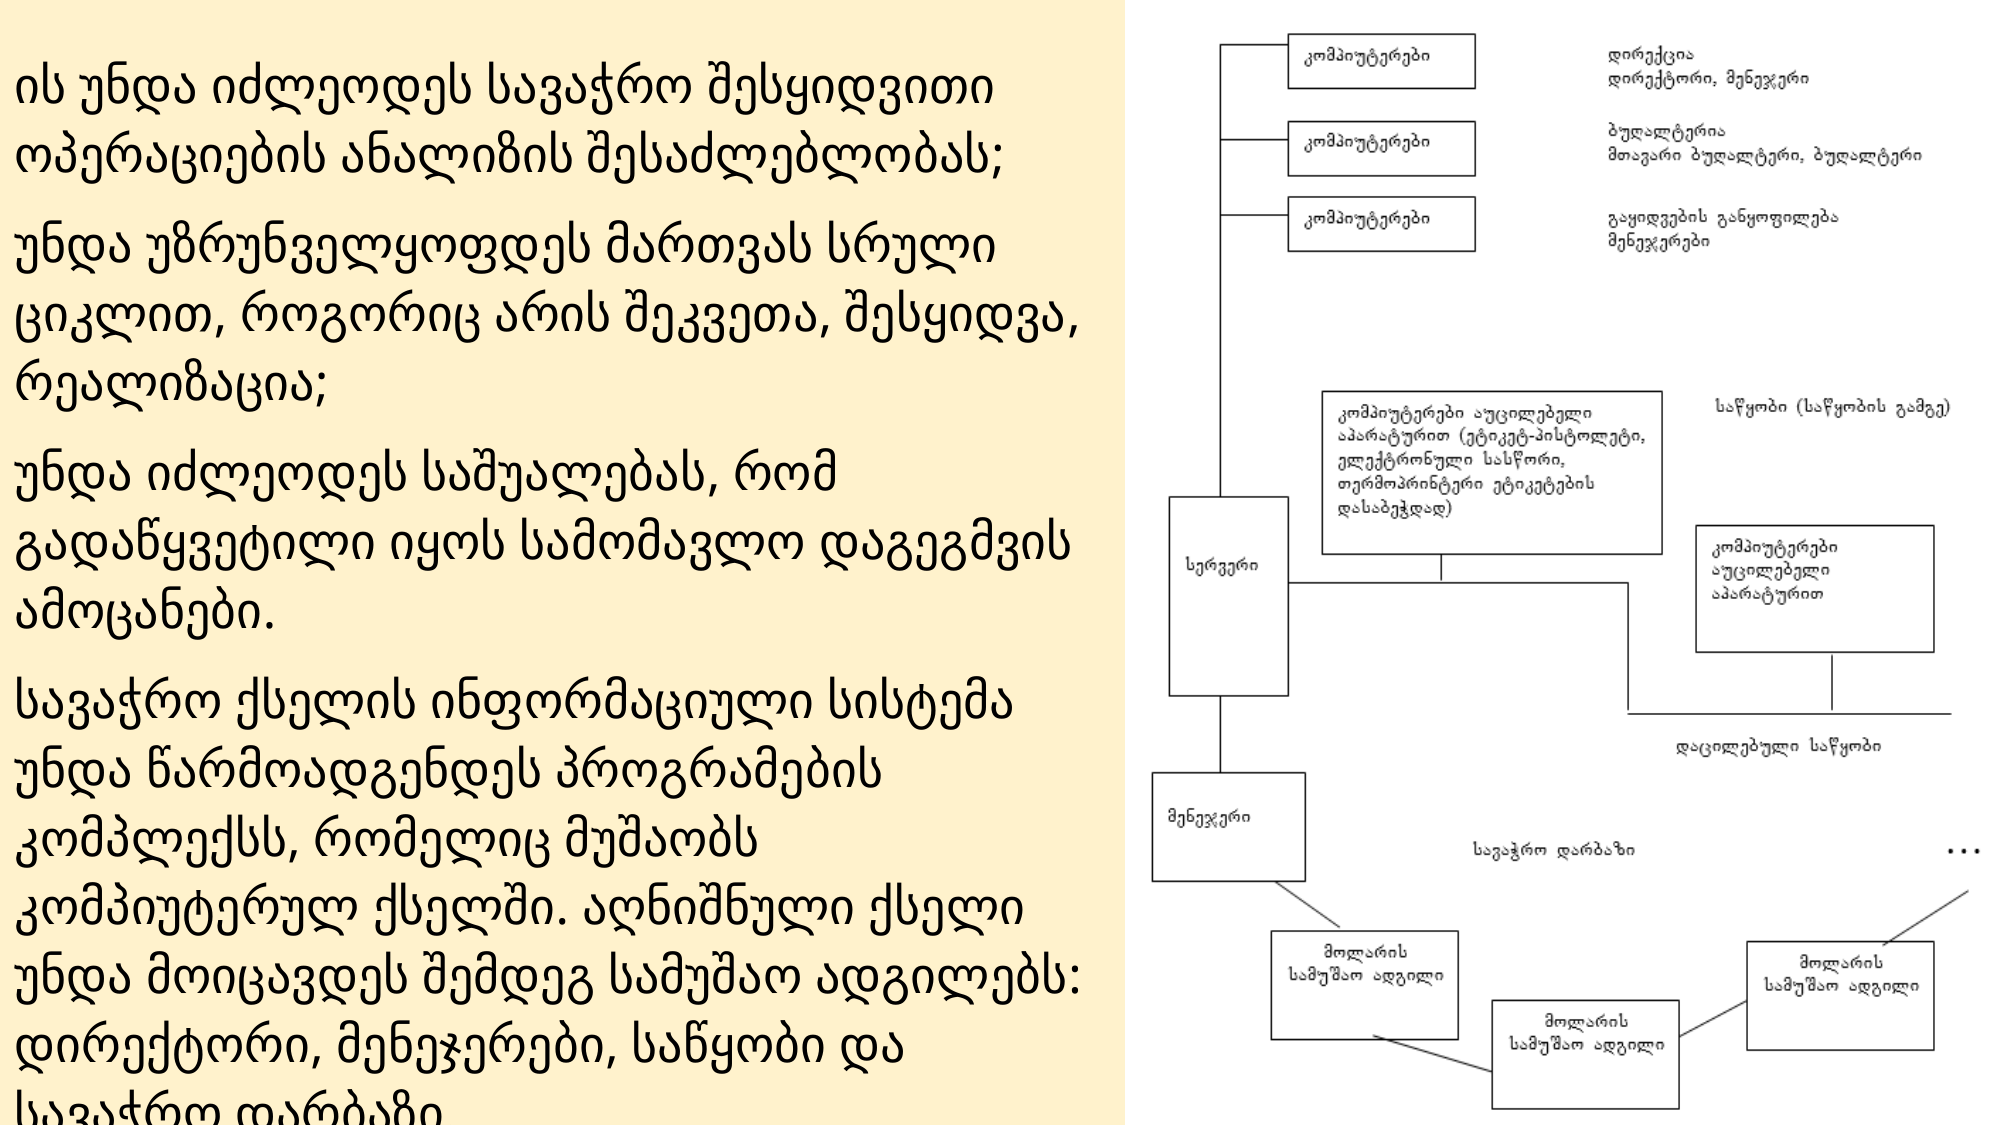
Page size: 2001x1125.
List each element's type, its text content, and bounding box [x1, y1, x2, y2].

picture [1125, 0, 2000, 1125]
text_box ის უნდა იძლეოდეს სავაჭრო შესყიდვითი ოპერაციების ანალიზის შესაძლებლობას; უნდა უზრუნველყოფდეს მართვას სრული ციკლით, როგორიც არის შეკვეთა, შესყიდვა, რეალიზაცია; უნდა იძლეოდეს საშუალებას, რომ გადაწყვეტილი იყოს სამომავლო დაგეგმვის ამოცანები. სავაჭრო ქსელის ინფორმაციული სისტემა უნდა წარმოადგენდეს პროგრამების კომპლექსს, რომელიც მუშაობს კომპიუტერულ ქსელში. აღნიშნული ქსელი უნდა მოიცავდეს შემდეგ სამუშაო ადგილებს: დირექტორი, მენეჯერები, საწყობი და სავაჭრო დარბაზი. [0, 37, 1125, 1125]
